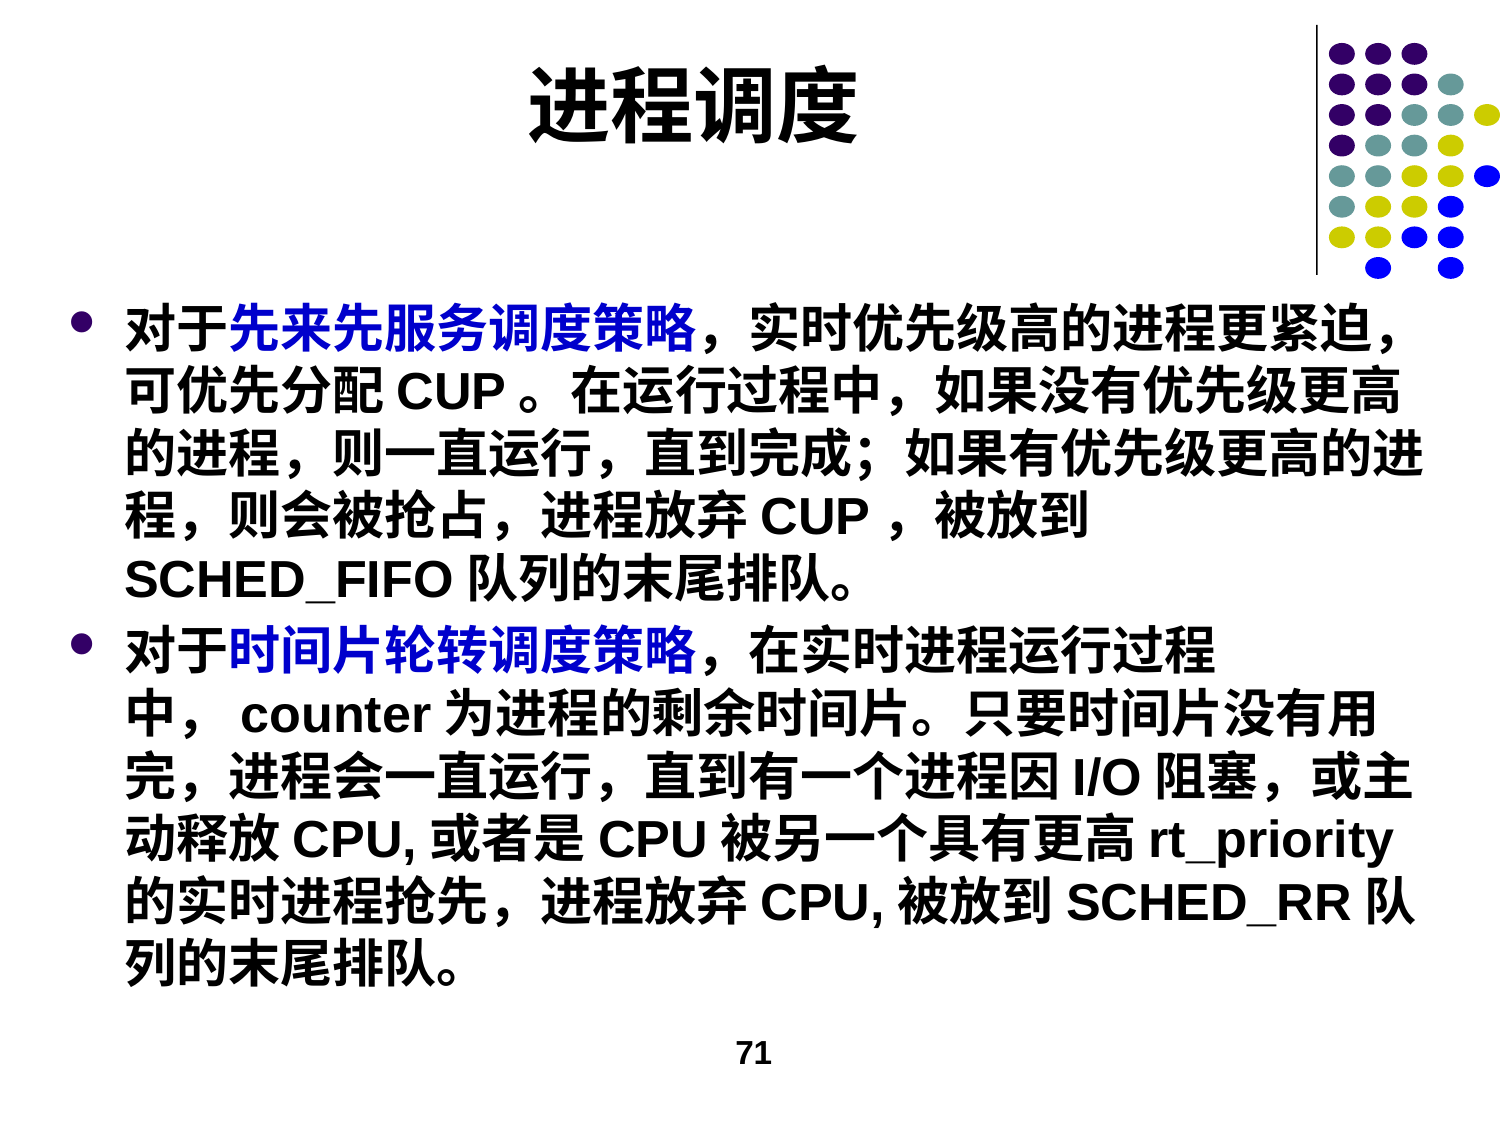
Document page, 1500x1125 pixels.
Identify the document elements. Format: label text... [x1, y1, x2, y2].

title 进程调度 [74, 19, 1313, 162]
slide_number 71 [578, 1023, 930, 1099]
list 对于先来先服务调度策略，实时优先级高的进程更紧迫，可优先分配CUP。在运行过程中，如果没有优先级更高的进程，则一直运行，直到完成；如果有优先级更高的进程，则会被抢占，进程放弃CUP，被放到SCHED_FIFO队列的末尾排队。 对于时间片轮转调度策略，在实时进程运行过程中，counter为进程的剩余时间片。只要时间片没有用完，进程会一直运行，直到有一个进程因I/O阻塞，或主动释放CPU,或者是CPU被另一个具有更高rt_priority的实时进程抢先，进程放弃CPU,被放到SCHED_RR队列的末尾排队。 [52, 287, 1448, 1012]
